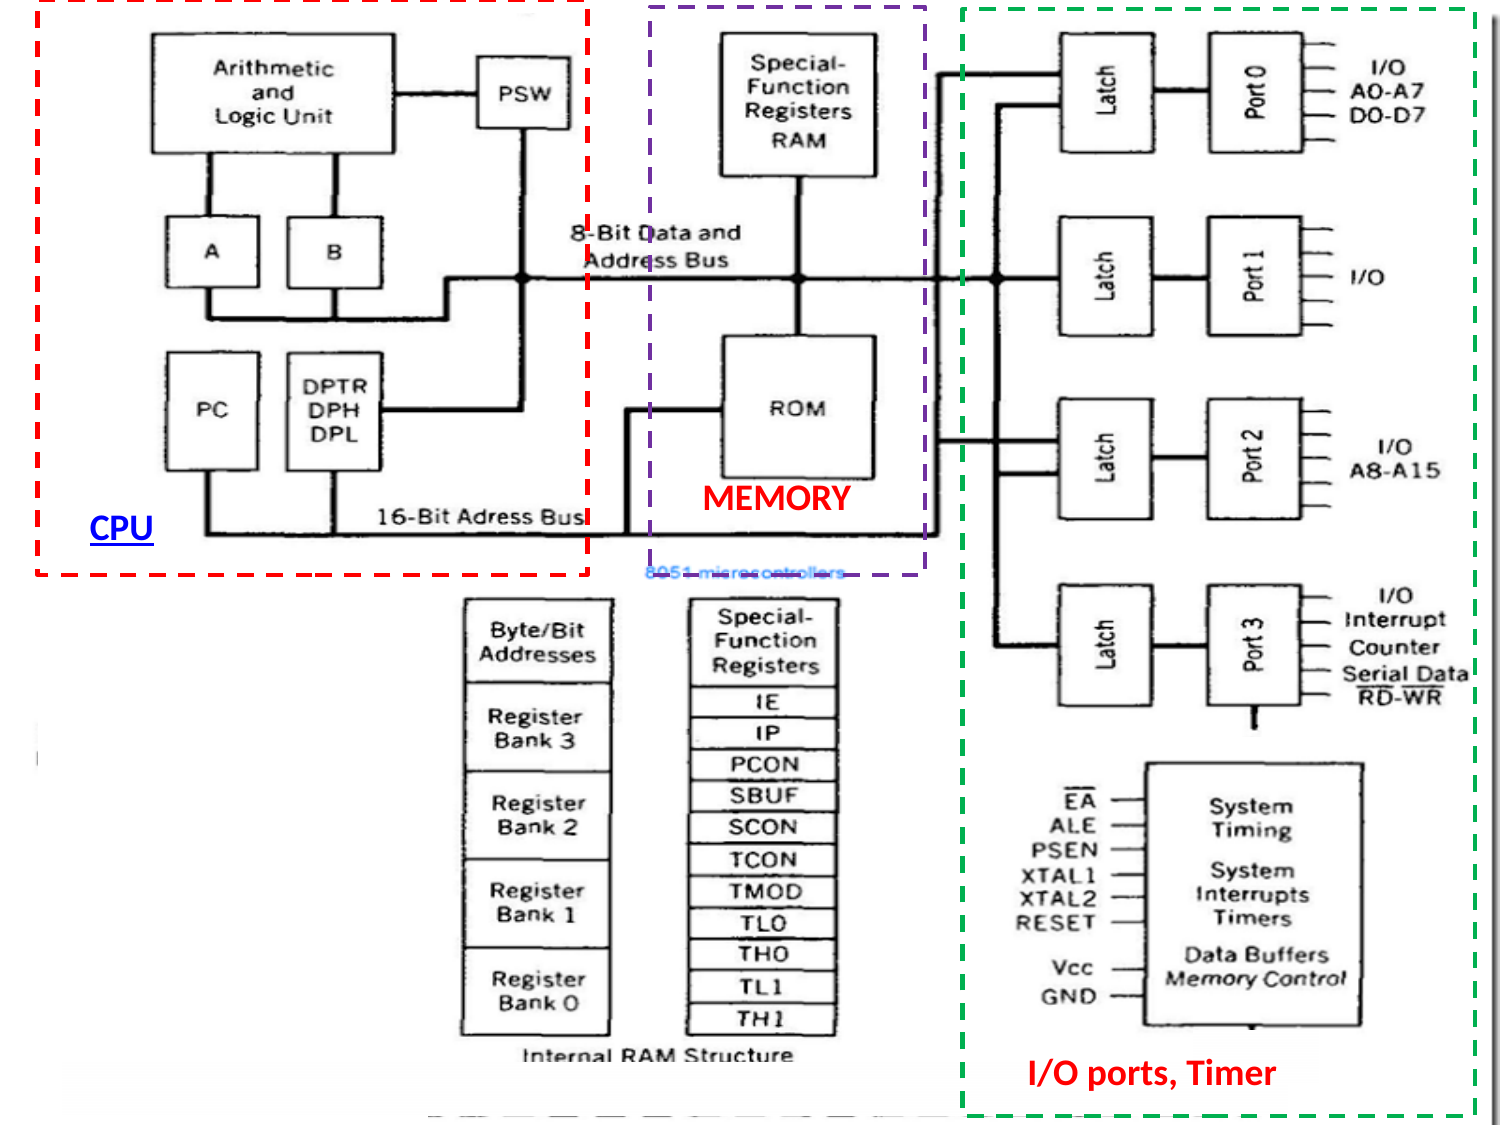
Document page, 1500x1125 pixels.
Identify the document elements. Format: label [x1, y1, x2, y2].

text_box [960, 7, 1475, 11]
text_box [37, 0, 590, 11]
picture [0, 12, 1500, 1125]
text_box [648, 5, 927, 11]
